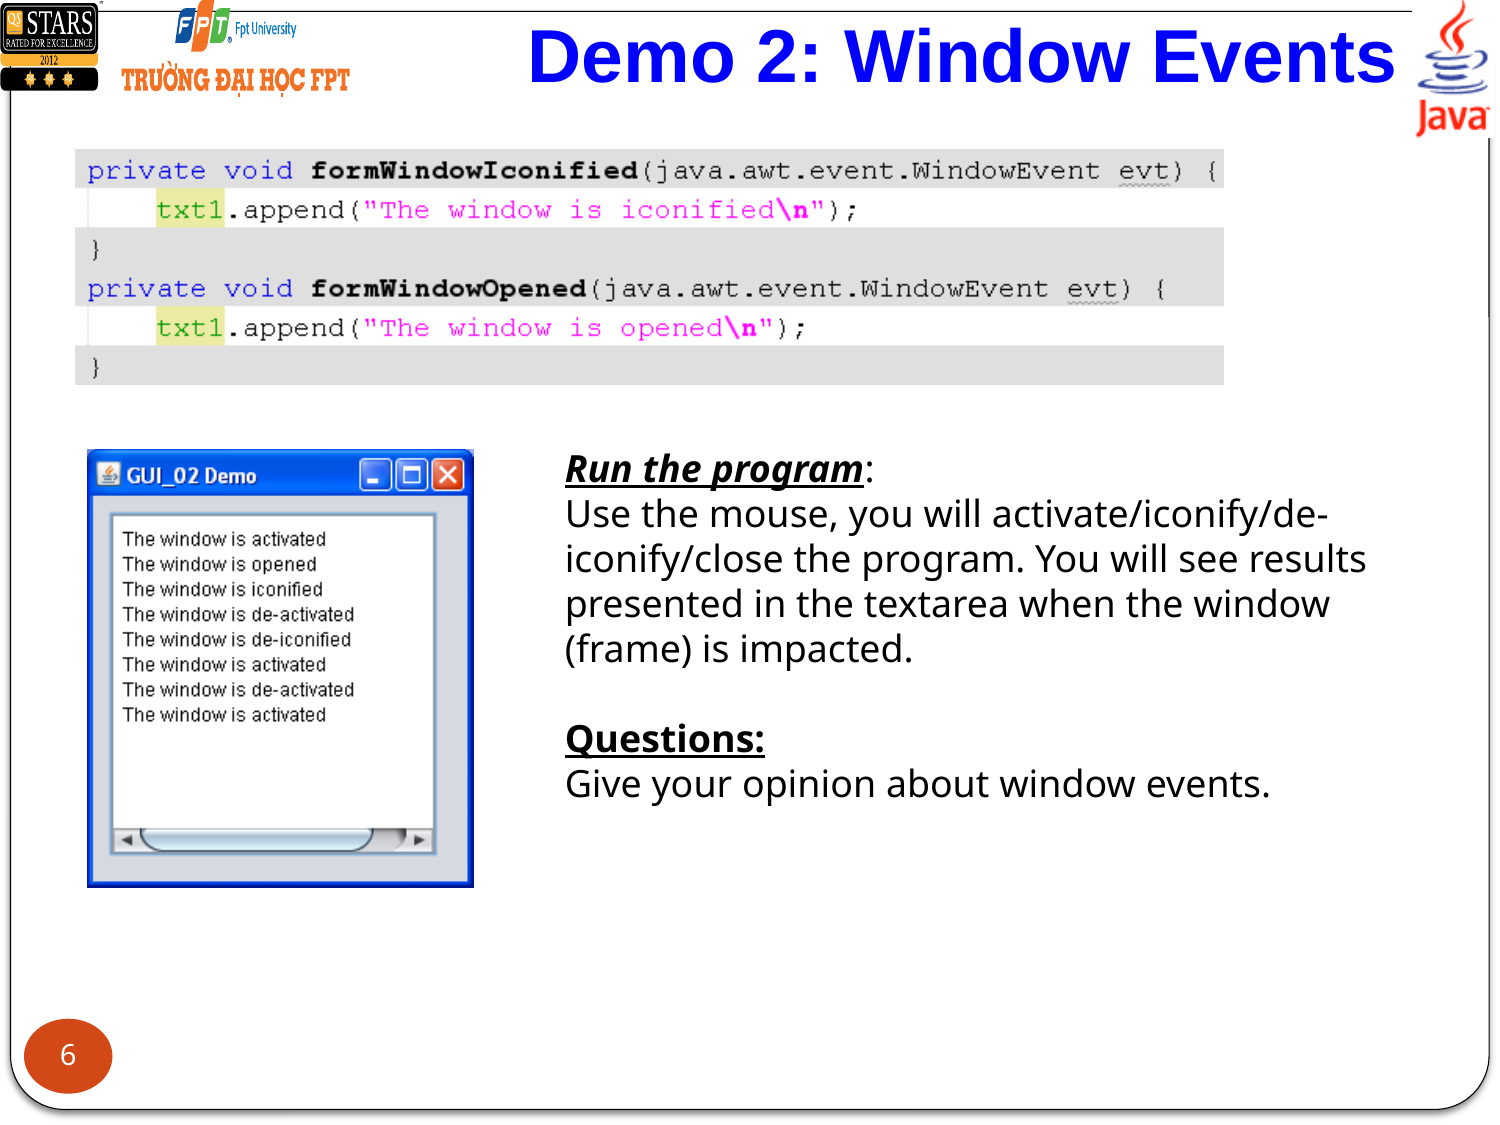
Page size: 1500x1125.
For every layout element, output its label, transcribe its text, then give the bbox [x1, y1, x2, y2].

title Demo 2: Window Events [150, 0, 1413, 113]
slide_number 6 [23, 1018, 113, 1094]
picture [1412, 0, 1494, 138]
picture [87, 449, 474, 888]
picture [74, 149, 1224, 385]
text_box Run the program: Use the mouse, you will activate/iconify/de-iconify/close the program. You will see results presented in the textarea when the window (frame) is impacted. Questions: Give your opinion about window events. [549, 437, 1425, 813]
